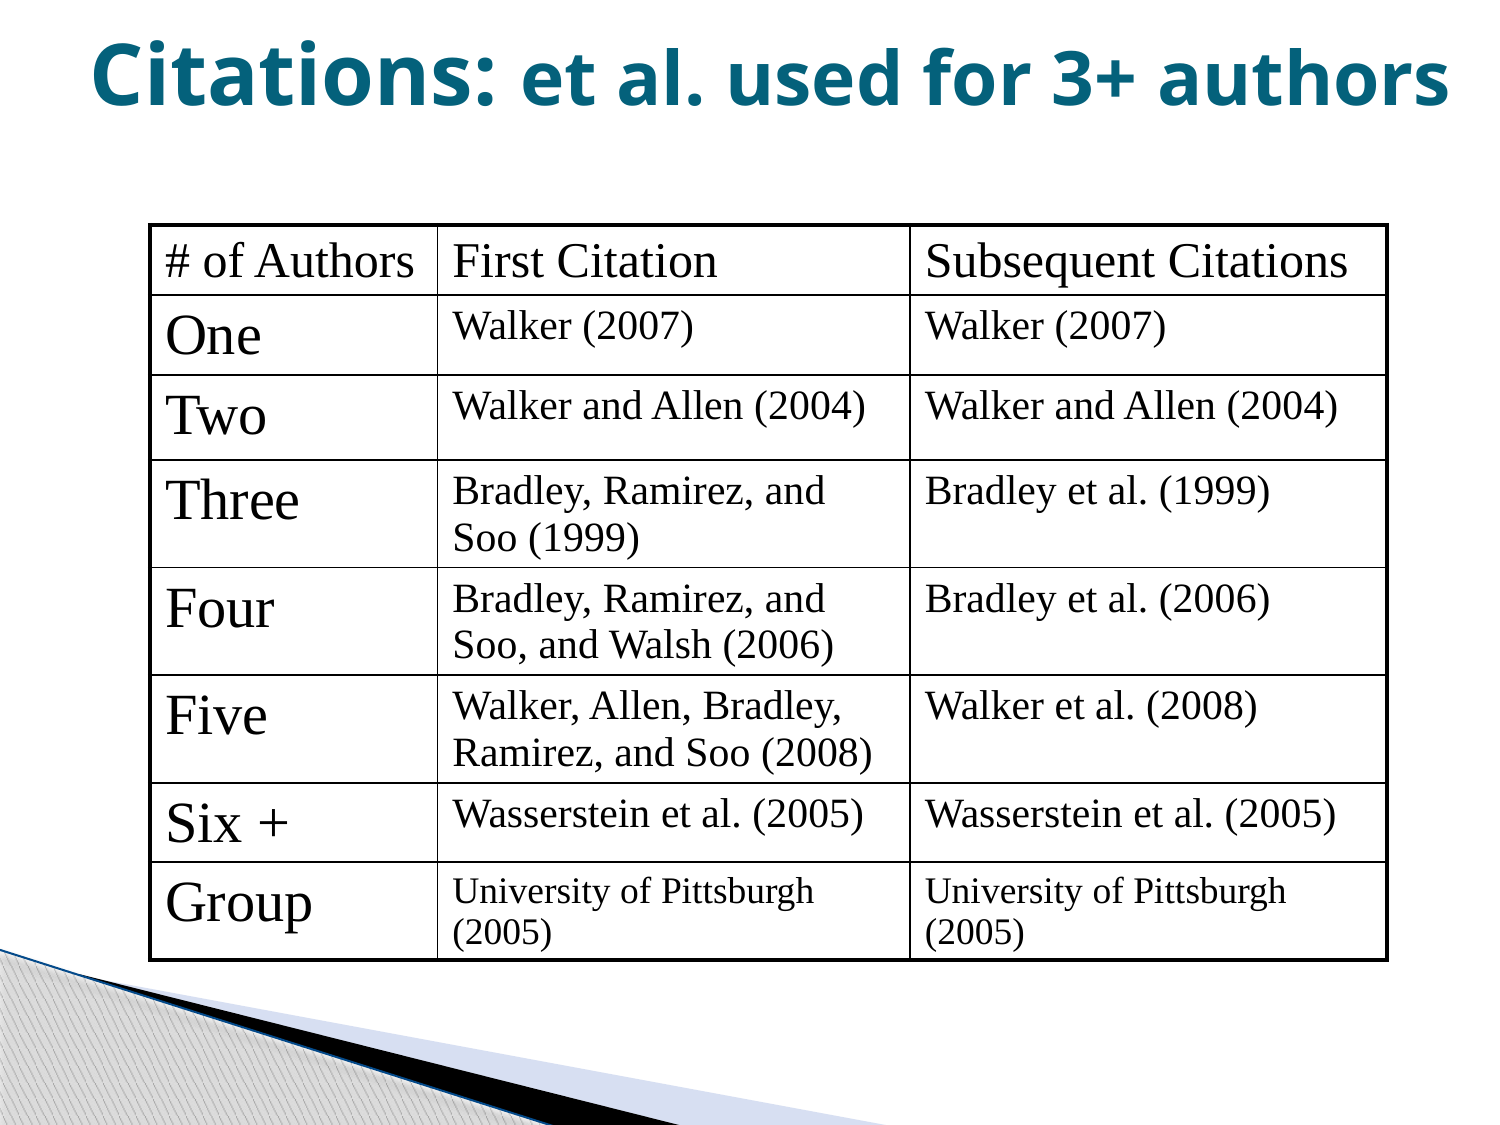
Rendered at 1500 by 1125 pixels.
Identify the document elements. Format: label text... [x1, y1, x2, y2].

table_cell Walker, Allen, Bradley, Ramirez, and Soo (2008) [438, 676, 909, 782]
table_cell Wasserstein et al. (2005) [438, 784, 909, 861]
title Citations: et al. used for 3+ authors [75, 0, 1500, 188]
table_cell Wasserstein et al. (2005) [911, 784, 1385, 861]
table_cell Walker and Allen (2004) [911, 376, 1385, 459]
table_cell Walker (2007) [438, 296, 909, 374]
table_header # of Authors [152, 227, 437, 294]
table_cell Walker (2007) [911, 296, 1385, 374]
table_cell Bradley et al. (1999) [911, 461, 1385, 567]
table_cell Group [152, 863, 437, 958]
table_cell Four [152, 568, 437, 674]
table_cell University of Pittsburgh (2005) [438, 863, 909, 958]
table_cell Bradley, Ramirez, and Soo (1999) [438, 461, 909, 567]
table_header First Citation [438, 227, 909, 294]
table_cell Three [152, 461, 437, 567]
table_cell Two [152, 376, 437, 459]
table_cell One [152, 296, 437, 374]
table_cell Bradley et al. (2006) [911, 568, 1385, 674]
table_cell Bradley, Ramirez, and Soo, and Walsh (2006) [438, 568, 909, 674]
table_header Subsequent Citations [911, 227, 1385, 294]
table_cell Five [152, 676, 437, 782]
table_cell University of Pittsburgh (2005) [911, 863, 1385, 958]
table_cell Walker and Allen (2004) [438, 376, 909, 459]
table_cell Walker et al. (2008) [911, 676, 1385, 782]
table_cell Six + [152, 784, 437, 861]
